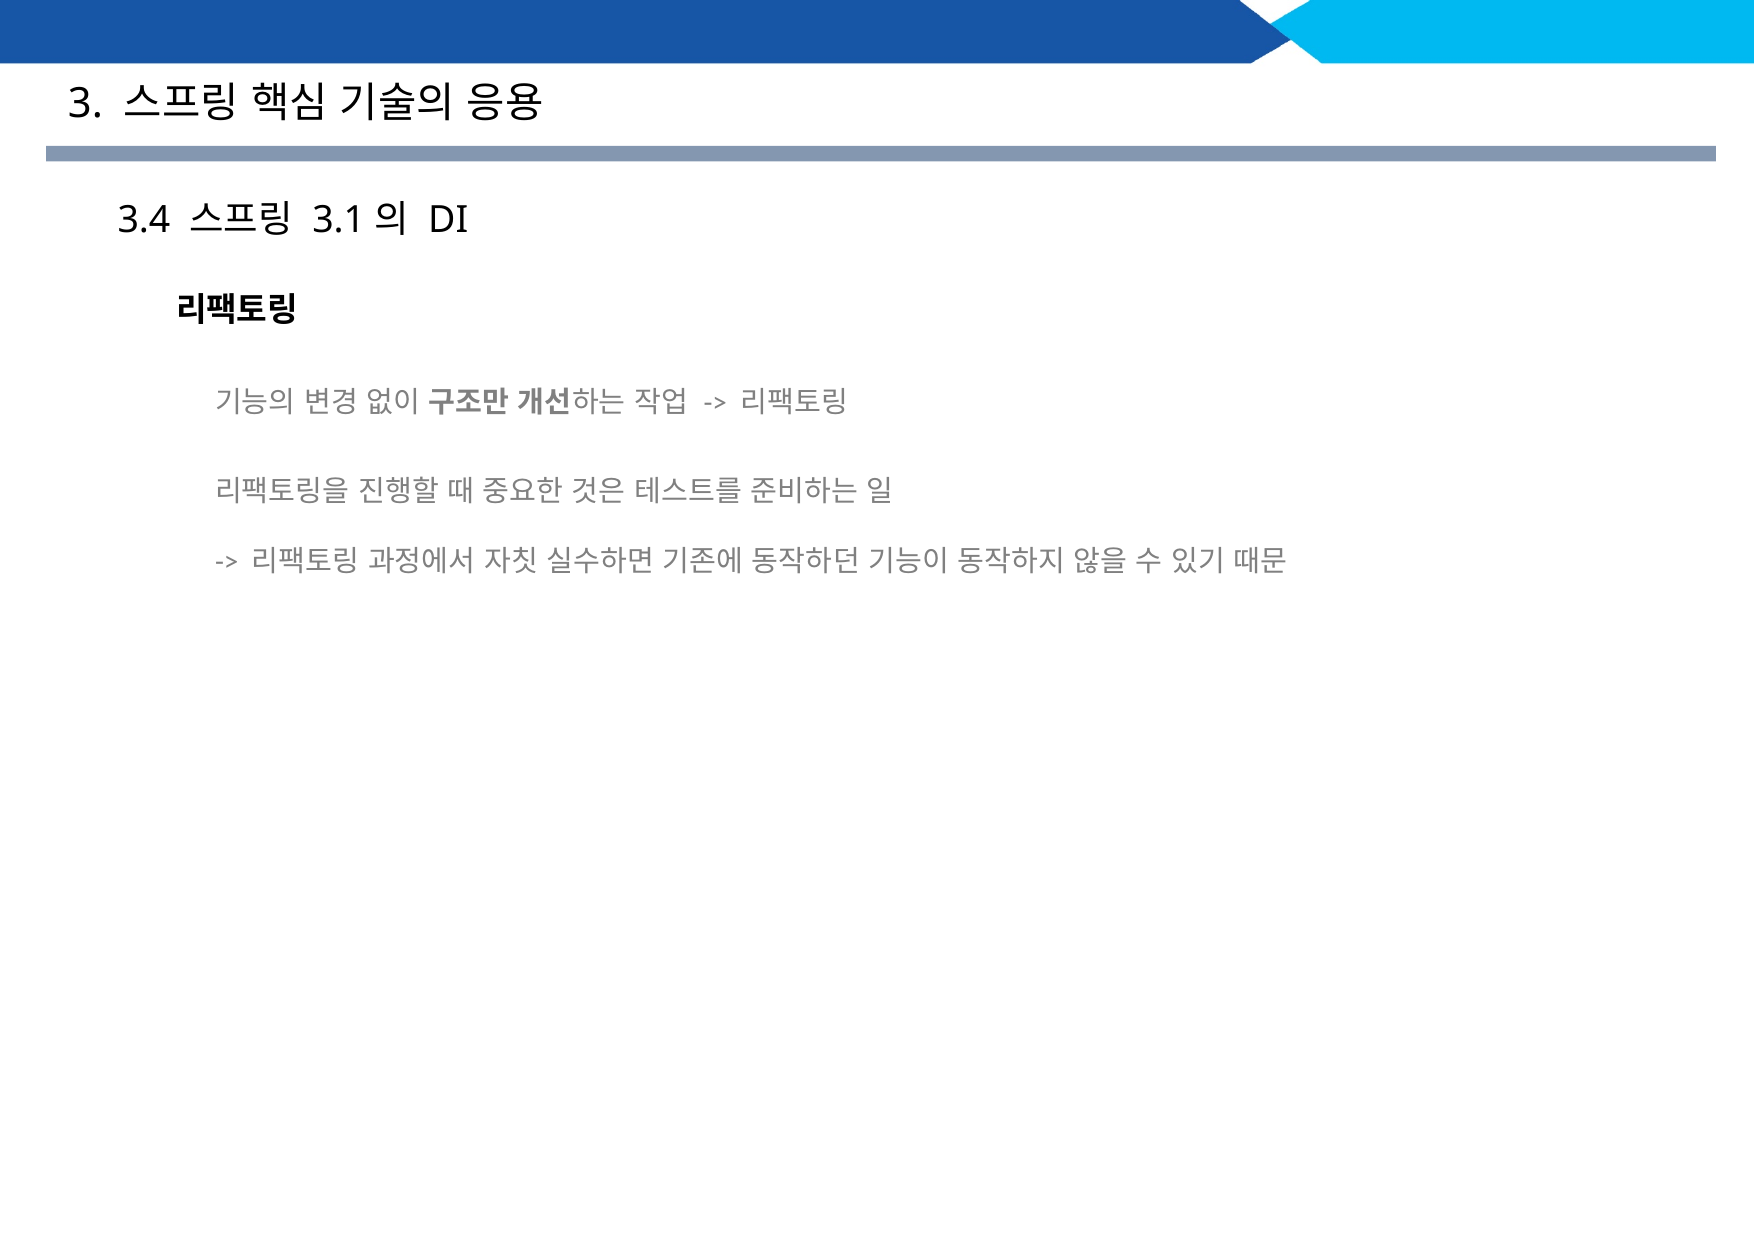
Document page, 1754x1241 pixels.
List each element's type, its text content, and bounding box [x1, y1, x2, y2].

text_box 기능의 변경 없이 구조만 개선하는 작업 -> 리팩토링 [200, 375, 1423, 426]
text_box 리팩토링을 진행할 때 중요한 것은 테스트를 준비하는 일 -> 리팩토링 과정에서 자칫 실수하면 기존에 동작하던 기능이 동작하지 않을 수 있기 때문 [200, 465, 1423, 585]
picture [0, 0, 1754, 1240]
text_box 3. 스프링 핵심 기술의 응용 [53, 68, 1459, 134]
text_box 3.4 스프링 3.1의 DI [102, 187, 1710, 248]
text_box 리팩토링 [161, 280, 895, 336]
